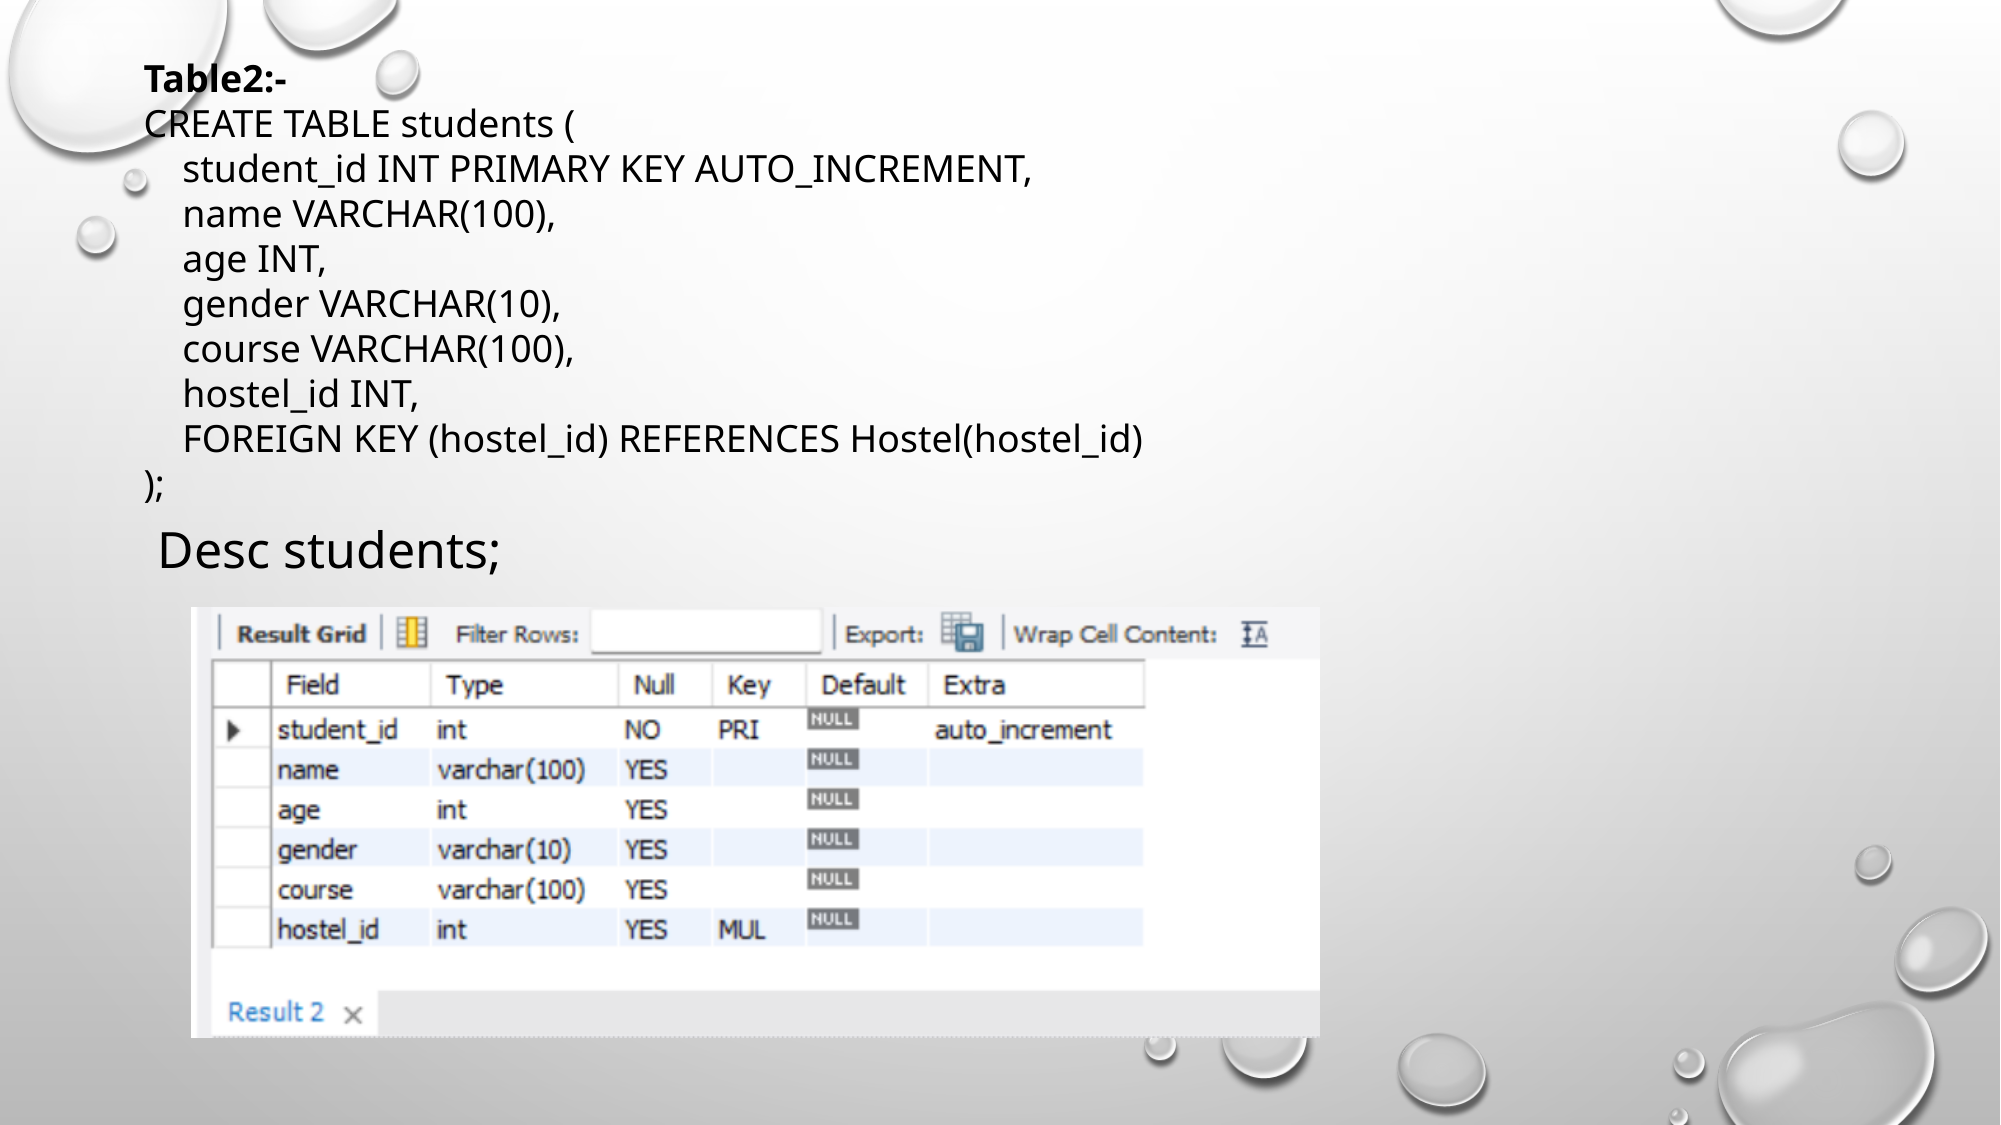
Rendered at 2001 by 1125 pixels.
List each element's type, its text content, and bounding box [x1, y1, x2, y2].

text_box Desc students; [143, 510, 517, 586]
text_box Table2:- CREATE TABLE students ( student_id INT PRIMARY KEY AUTO_INCREMENT, name VARCHAR(100), age INT, gender VARCHAR(10), course VARCHAR(100), hostel_id INT, FOREIGN KEY (hostel_id) REFERENCES Hostel(hostel_id) ); [128, 47, 1159, 513]
picture [0, 0, 2000, 1125]
